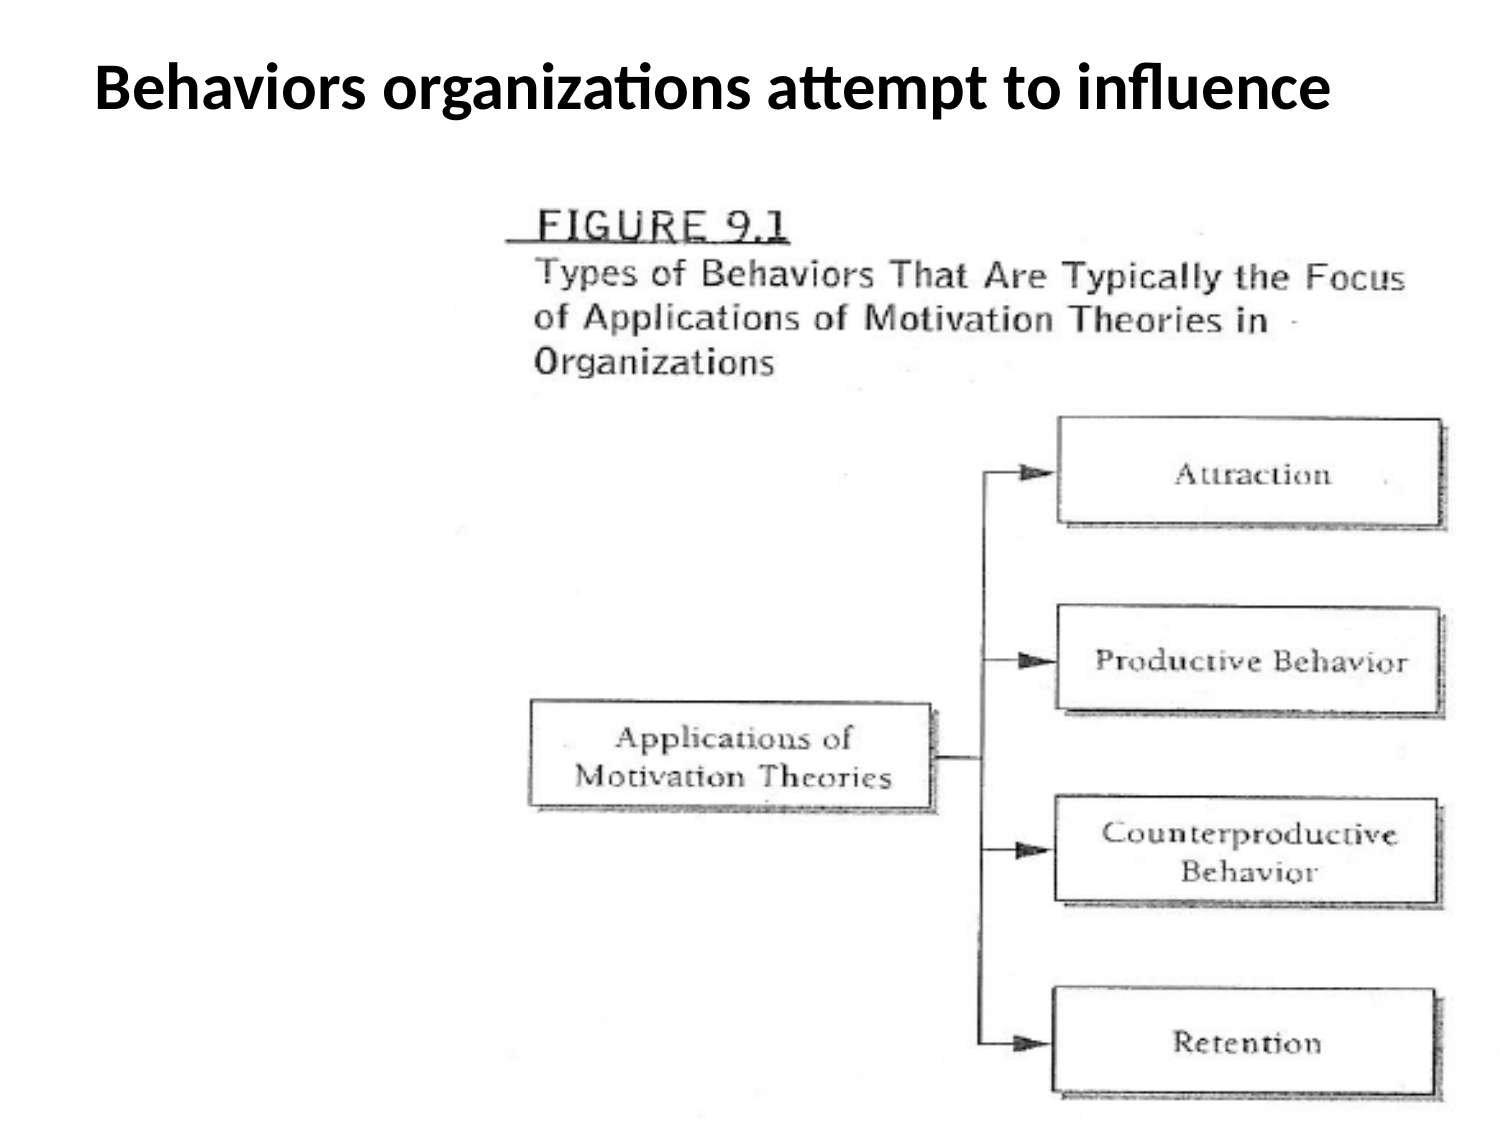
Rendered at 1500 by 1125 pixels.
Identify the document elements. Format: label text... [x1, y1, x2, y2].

list Behaviors organizations attempt to influence [23, 35, 1454, 1079]
picture [454, 187, 1500, 1125]
